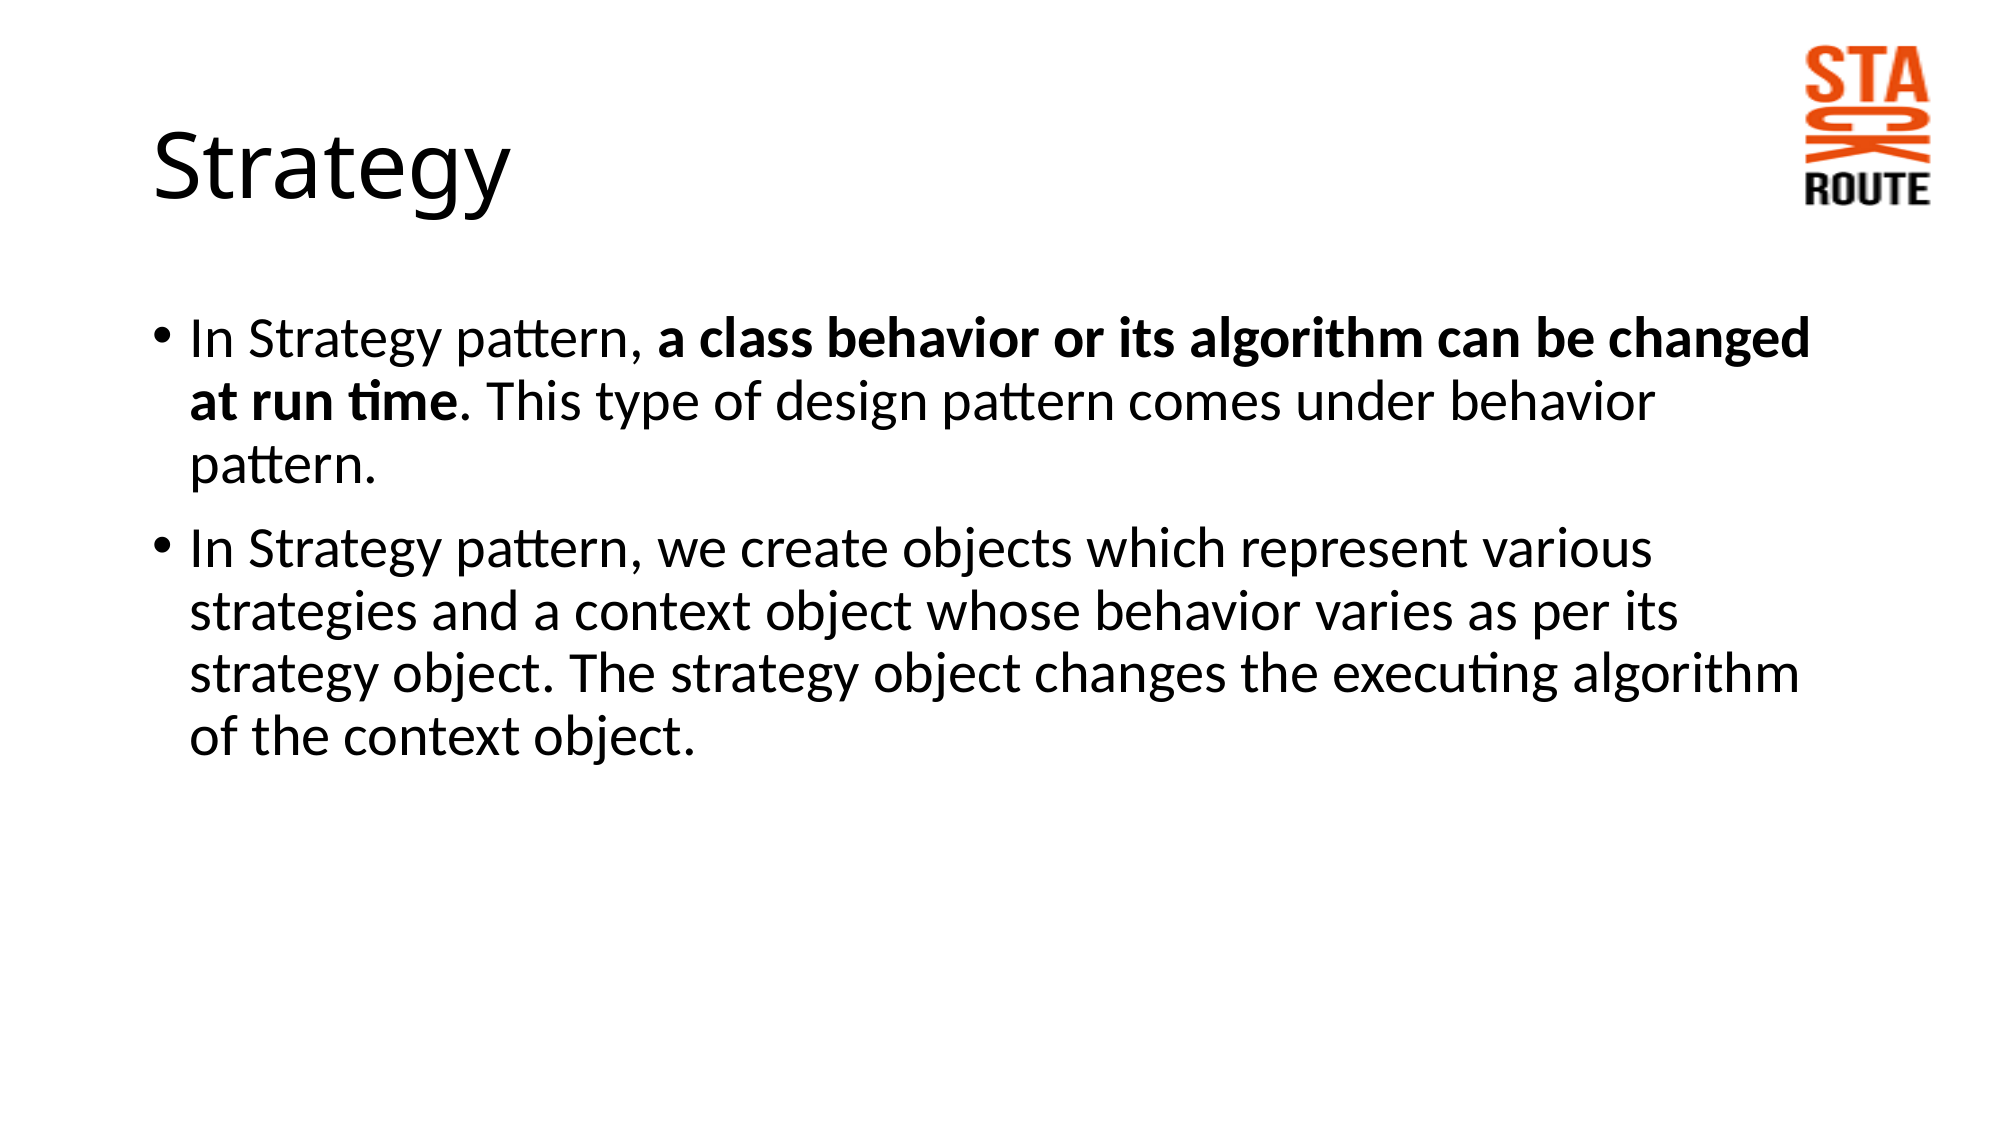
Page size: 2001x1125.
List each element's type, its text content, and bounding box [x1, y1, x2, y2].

title Strategy [137, 59, 1863, 278]
list In Strategy pattern, a class behavior or its algorithm can be changed at run time. This type of design pattern comes under behavior pattern. In Strategy pattern, we create objects which represent various strategies and a context object whose behavior varies as per its strategy object. The strategy object changes the executing algorithm of the context object. [137, 299, 1863, 1014]
picture [1777, 35, 1966, 221]
